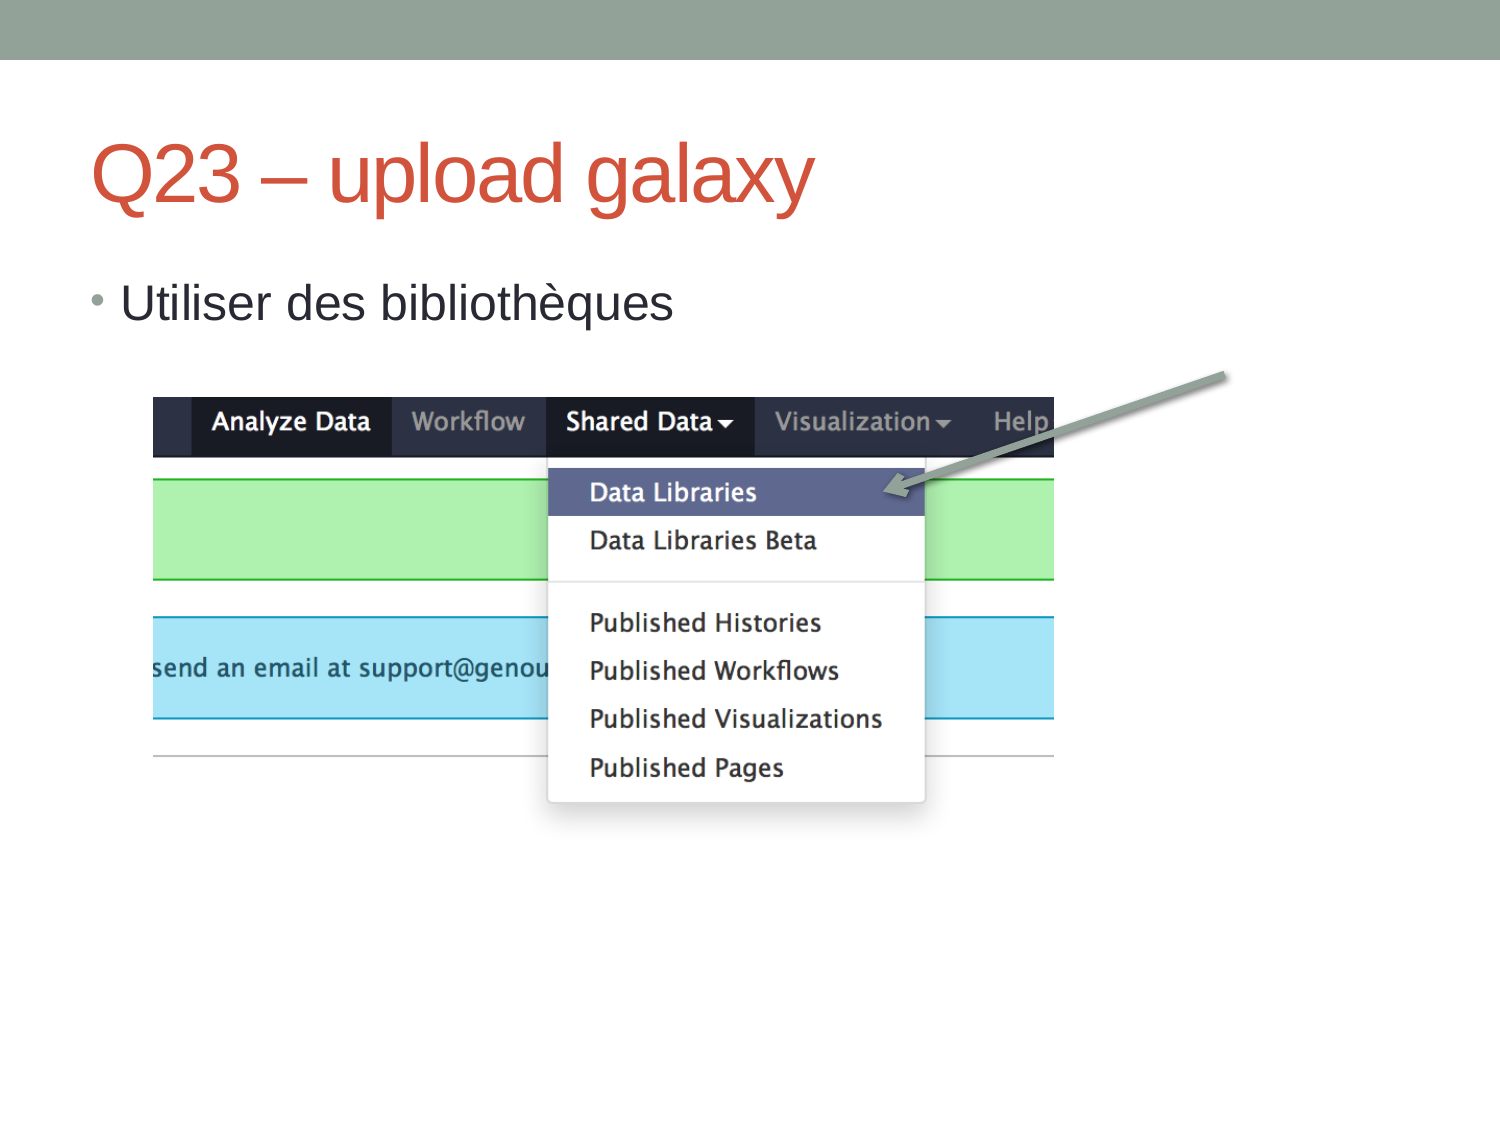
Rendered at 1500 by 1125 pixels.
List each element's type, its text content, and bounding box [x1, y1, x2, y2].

title Q23 – upload galaxy [75, 87, 1425, 250]
list Utiliser des bibliothèques [75, 262, 1425, 1063]
picture [153, 396, 1054, 850]
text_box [882, 374, 1225, 492]
